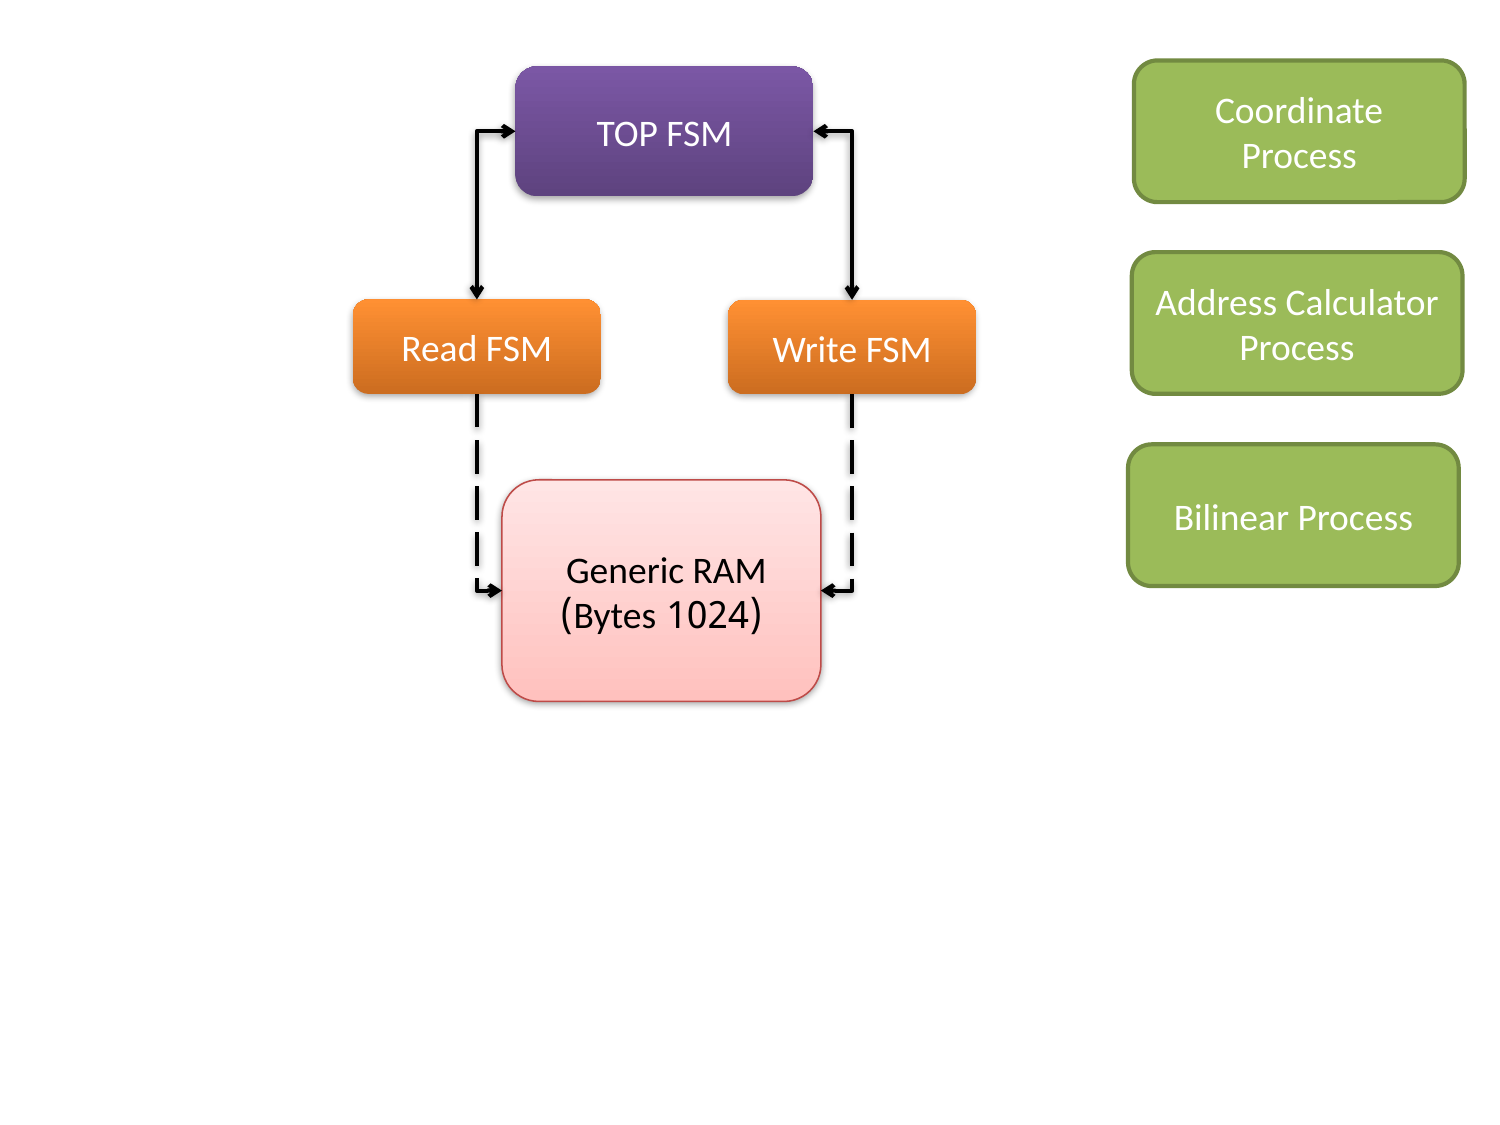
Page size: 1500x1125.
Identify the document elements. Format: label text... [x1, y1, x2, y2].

text_box Generic RAM (1024 Bytes) [501, 479, 822, 703]
text_box Read FSM [352, 299, 601, 394]
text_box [813, 131, 853, 301]
text_box Address Calculator Process [1129, 250, 1465, 396]
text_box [738, 476, 935, 509]
text_box Write FSM [727, 299, 977, 395]
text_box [476, 131, 516, 300]
text_box Coordinate Process [1131, 58, 1467, 205]
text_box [390, 479, 589, 505]
text_box Bilinear Process [1125, 442, 1461, 589]
text_box TOP FSM [515, 66, 814, 197]
